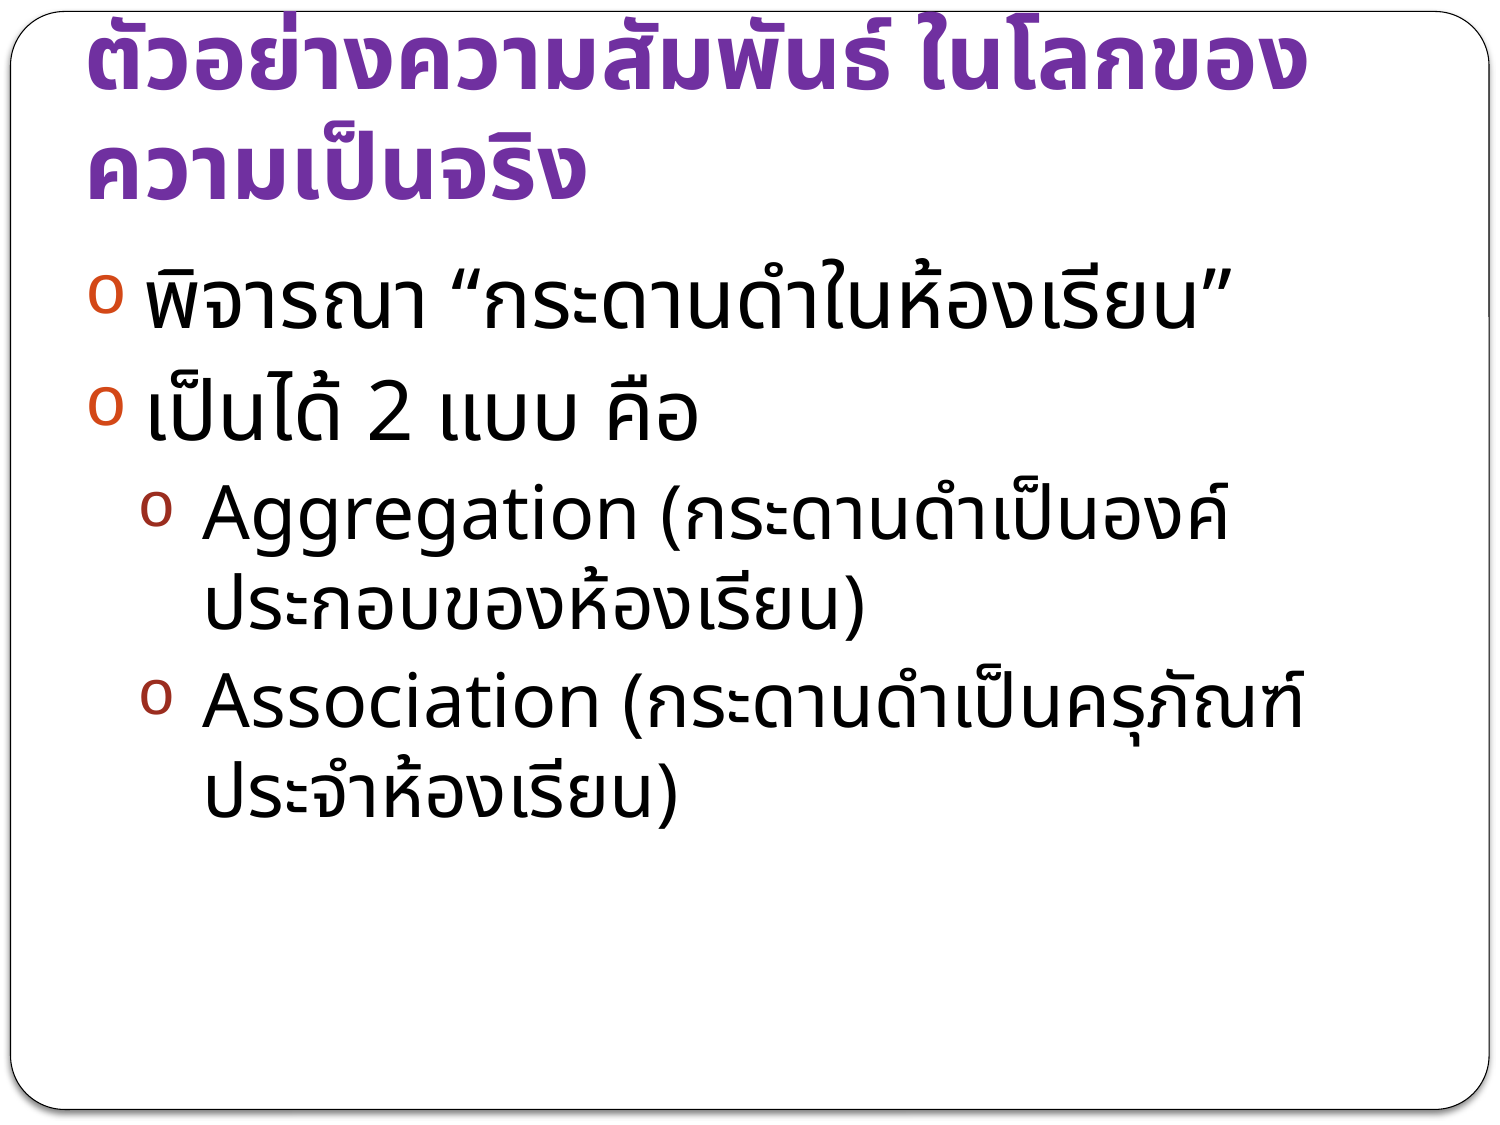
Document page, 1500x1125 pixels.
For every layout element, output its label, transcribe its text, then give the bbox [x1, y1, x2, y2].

list พิจารณา “กระดานดำในห้องเรียน” เป็นได้ 2 แบบ คือ Aggregation (กระดานดำเป็นองค์ประกอบของห้องเรียน) Association (กระดานดำเป็นครุภัณฑ์ประจำห้องเรียน) [70, 237, 1425, 988]
title ตัวอย่างความสัมพันธ์ ในโลกของความเป็นจริง [70, 45, 1425, 233]
